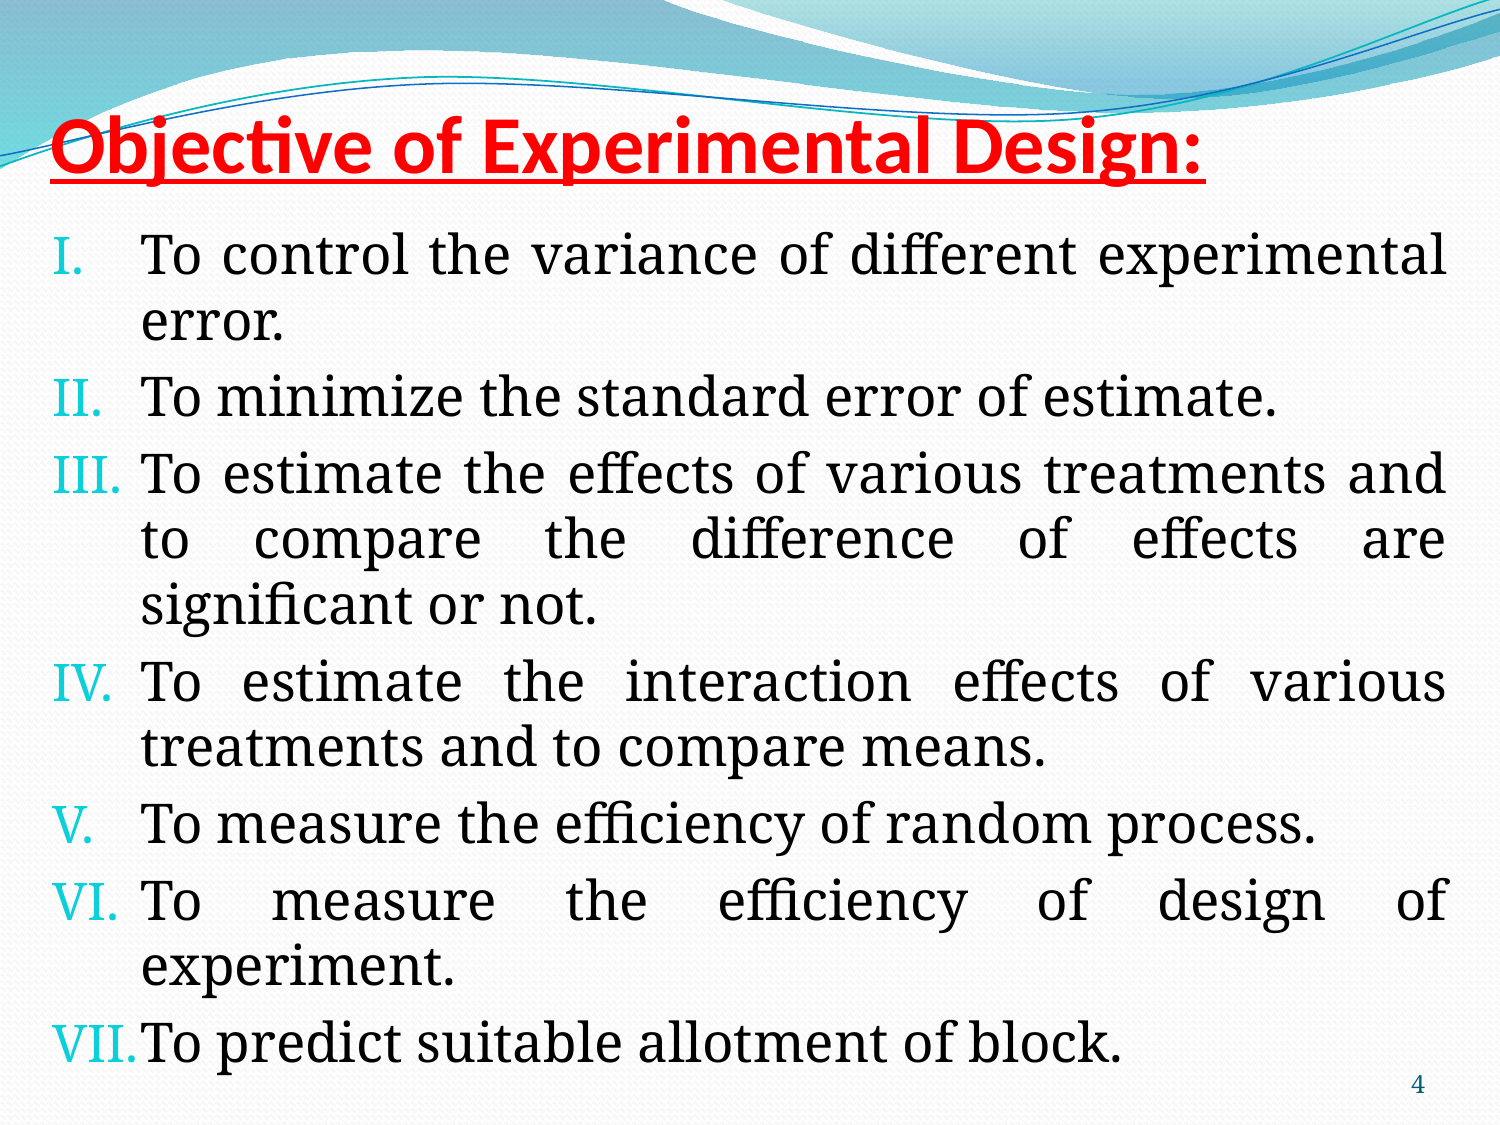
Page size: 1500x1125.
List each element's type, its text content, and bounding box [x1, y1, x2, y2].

slide_number 4 [1299, 1042, 1425, 1103]
title Objective of Experimental Design: [50, 24, 1400, 191]
list To control the variance of different experimental error. To minimize the standard error of estimate. To estimate the effects of various treatments and to compare the difference of effects are significant or not. To estimate the interaction effects of various treatments and to compare means. To measure the efficiency of random process. To measure the efficiency of design of experiment. To predict suitable allotment of block. [37, 212, 1463, 1088]
